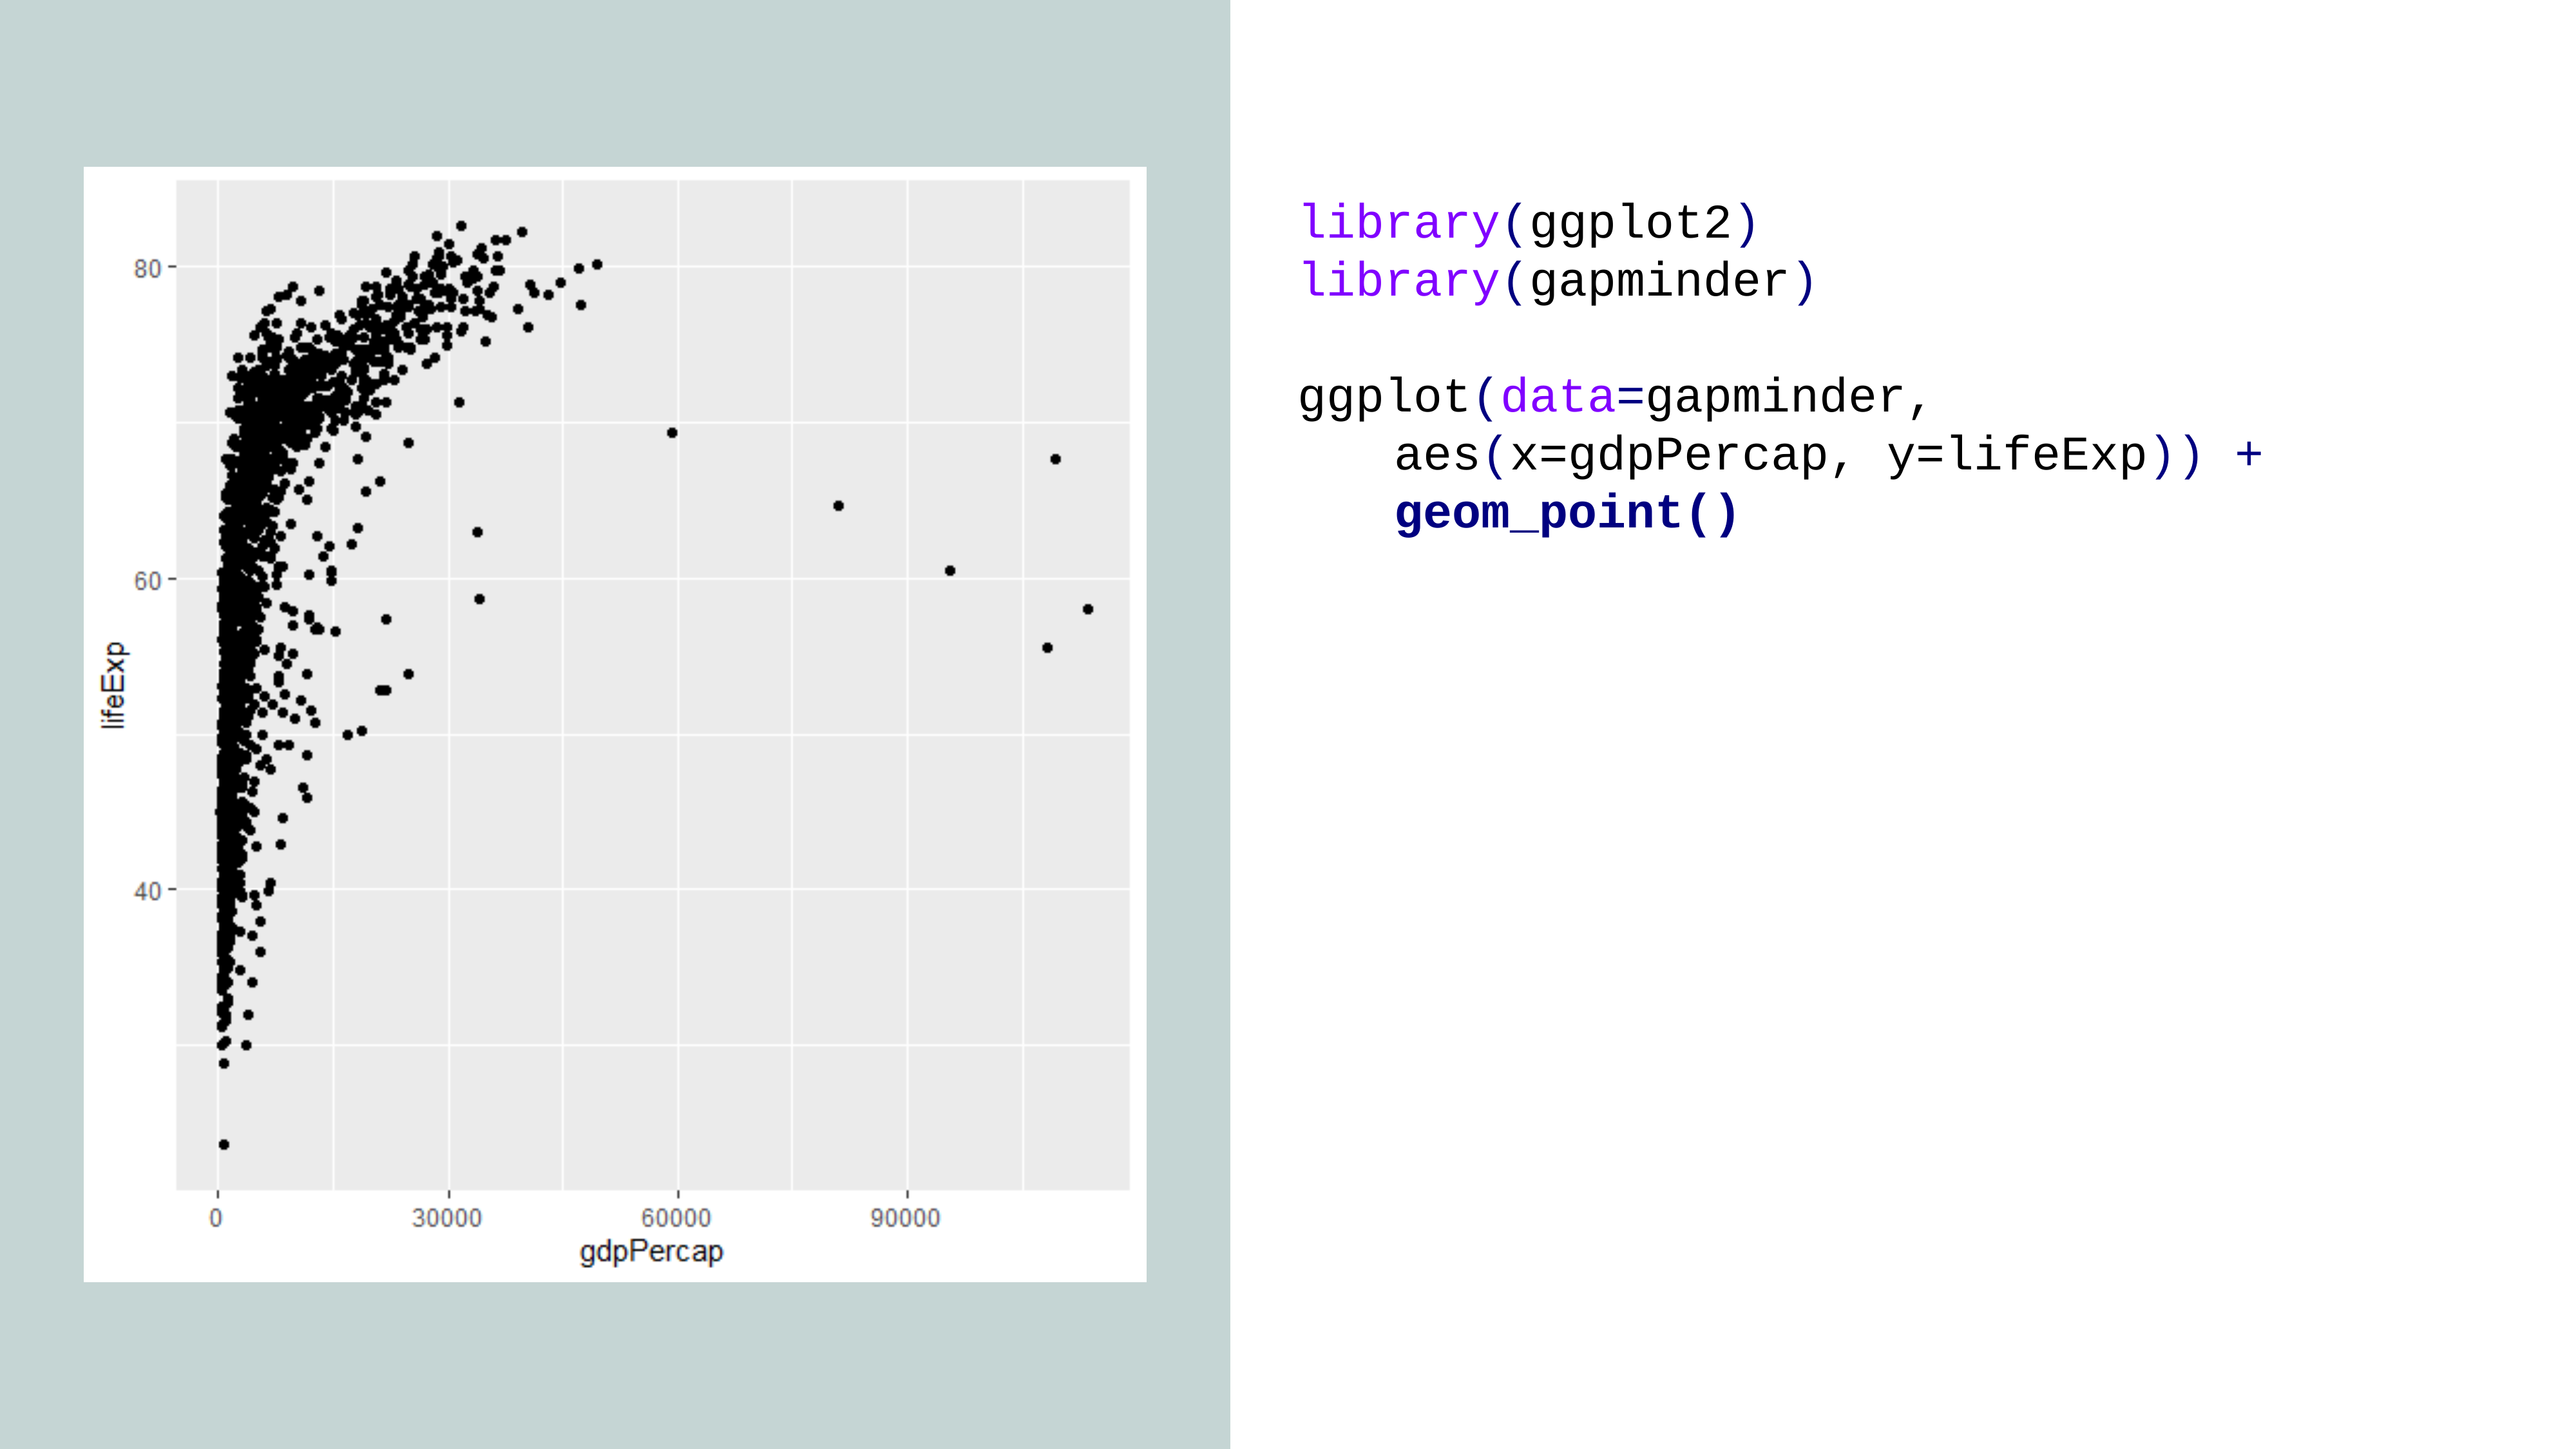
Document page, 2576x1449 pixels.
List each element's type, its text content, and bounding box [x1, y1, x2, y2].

picture [0, 0, 1230, 1449]
text_box library(ggplot2) library(gapminder) ggplot(data=gapminder, aes(x=gdpPercap, y=lifeExp)) + geom_point() [1288, 185, 2541, 542]
